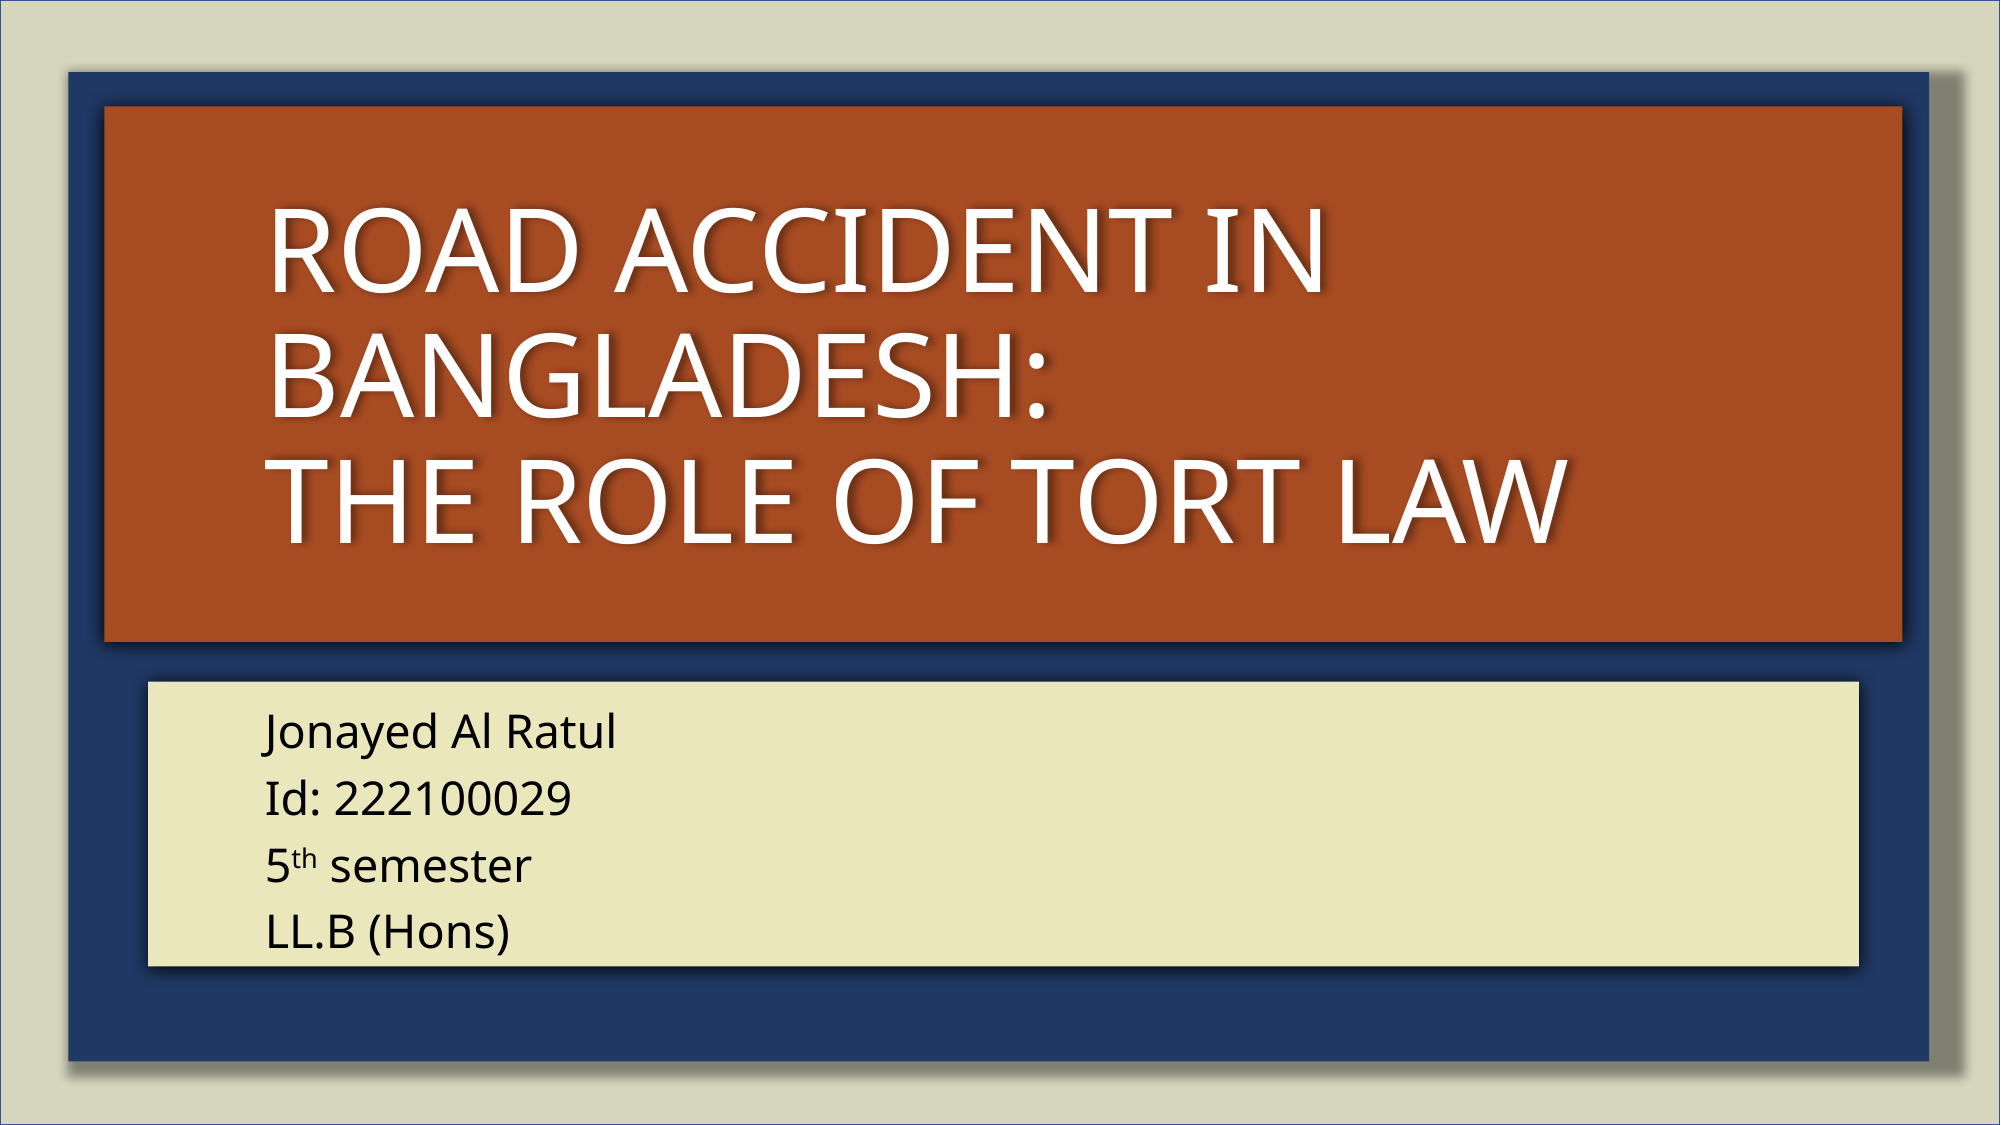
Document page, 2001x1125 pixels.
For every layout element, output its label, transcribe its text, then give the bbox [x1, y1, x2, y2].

subtitle Jonayed Al Ratul Id: 222100029 5th semester LL.B (Hons) [249, 700, 1750, 967]
text_box [103, 105, 1903, 643]
text_box [0, 0, 2000, 1125]
title ROAD ACCIDENT IN BANGLADESH: THE ROLE OF TORT LAW [249, 184, 1750, 576]
text_box [147, 681, 1860, 967]
text_box [67, 71, 1930, 1062]
